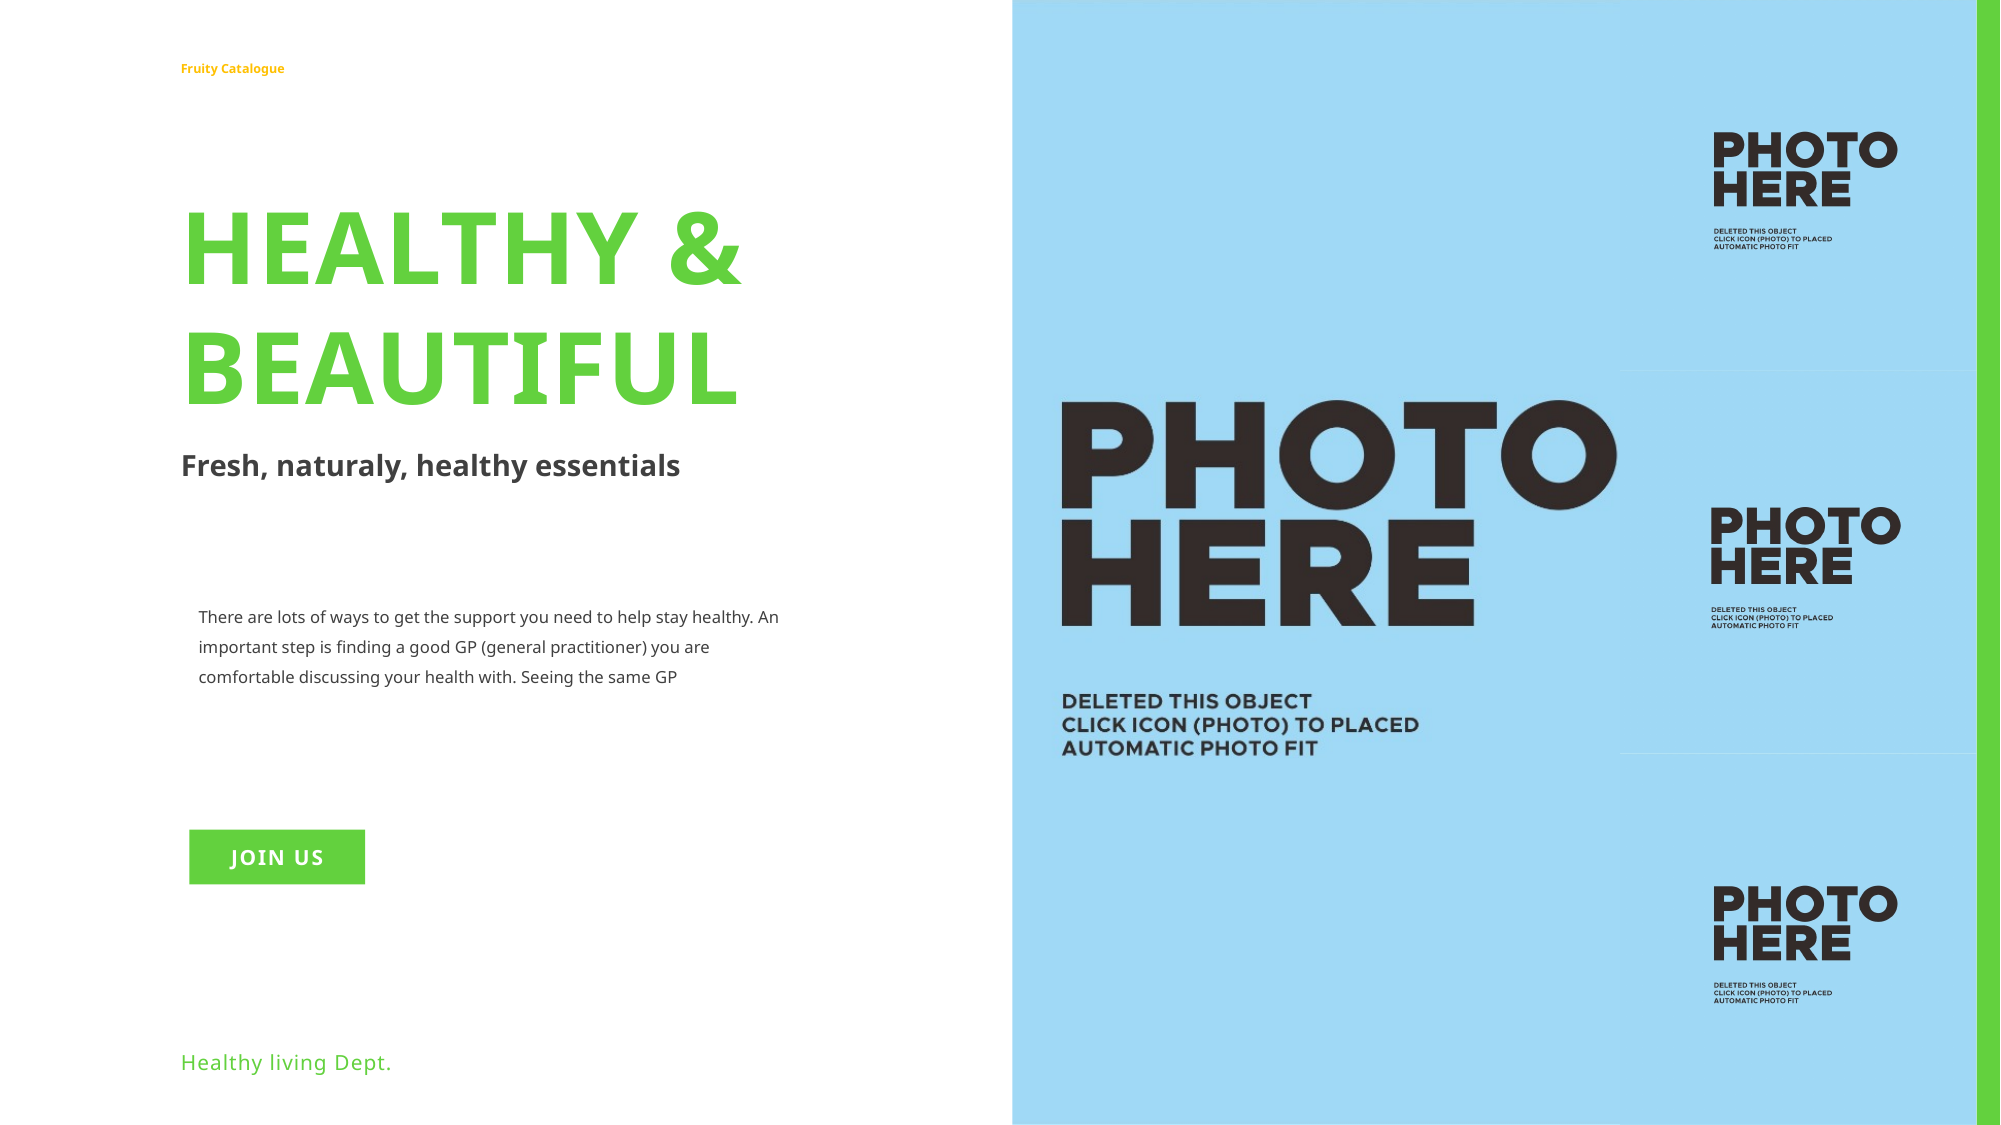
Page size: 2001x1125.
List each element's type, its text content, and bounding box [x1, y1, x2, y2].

text_box Fresh, naturaly, healthy essentials [166, 422, 775, 490]
text_box JOIN US [211, 836, 344, 877]
text_box HEALTHY & BEAUTIFUL [166, 177, 794, 432]
text_box [188, 829, 366, 886]
text_box There are lots of ways to get the support you need to help stay healthy. An important step is ﬁnding a good GP (general practitioner) you are comfortable discussing your health with. Seeing the same GP [183, 589, 811, 695]
picture [1012, 0, 1977, 1125]
text_box Healthy living Dept. [166, 1042, 575, 1082]
text_box Fruity Catalogue [166, 54, 610, 84]
